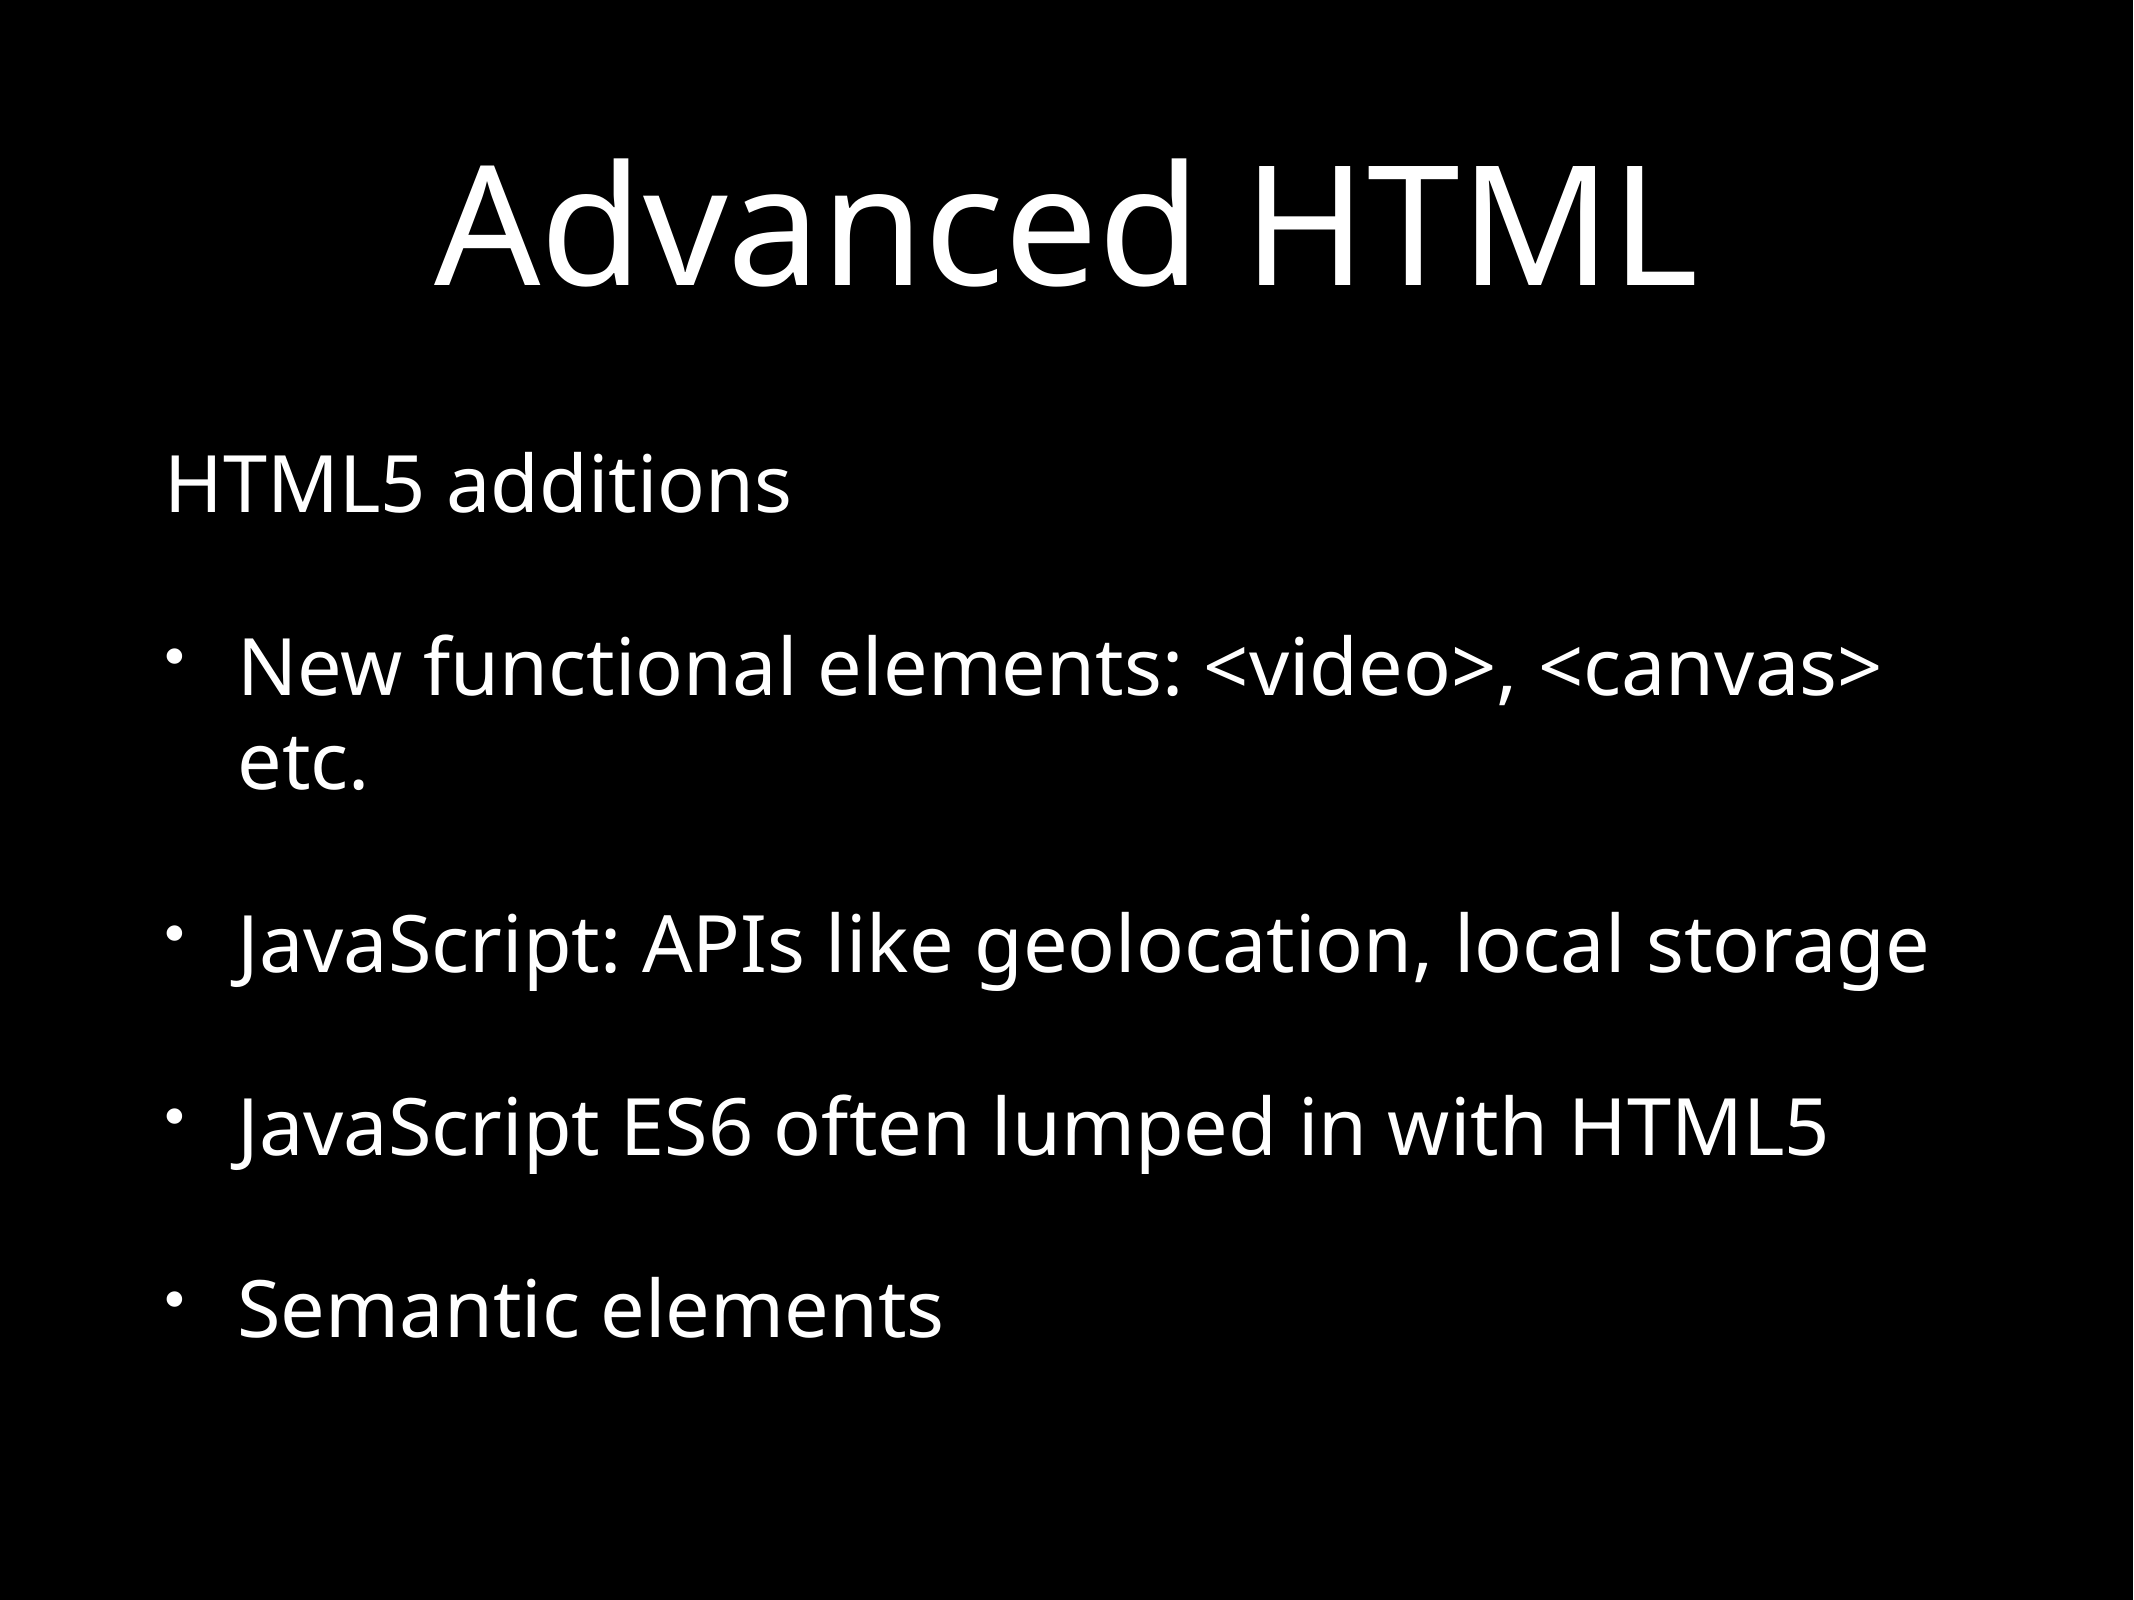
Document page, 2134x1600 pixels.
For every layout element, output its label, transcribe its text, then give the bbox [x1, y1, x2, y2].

title Advanced HTML [155, 41, 1978, 397]
list HTML5 additions New functional elements: <video>, <canvas> etc. JavaScript: APIs like geolocation, local storage JavaScript ES6 often lumped in with HTML5 Semantic elements [155, 424, 1978, 1457]
